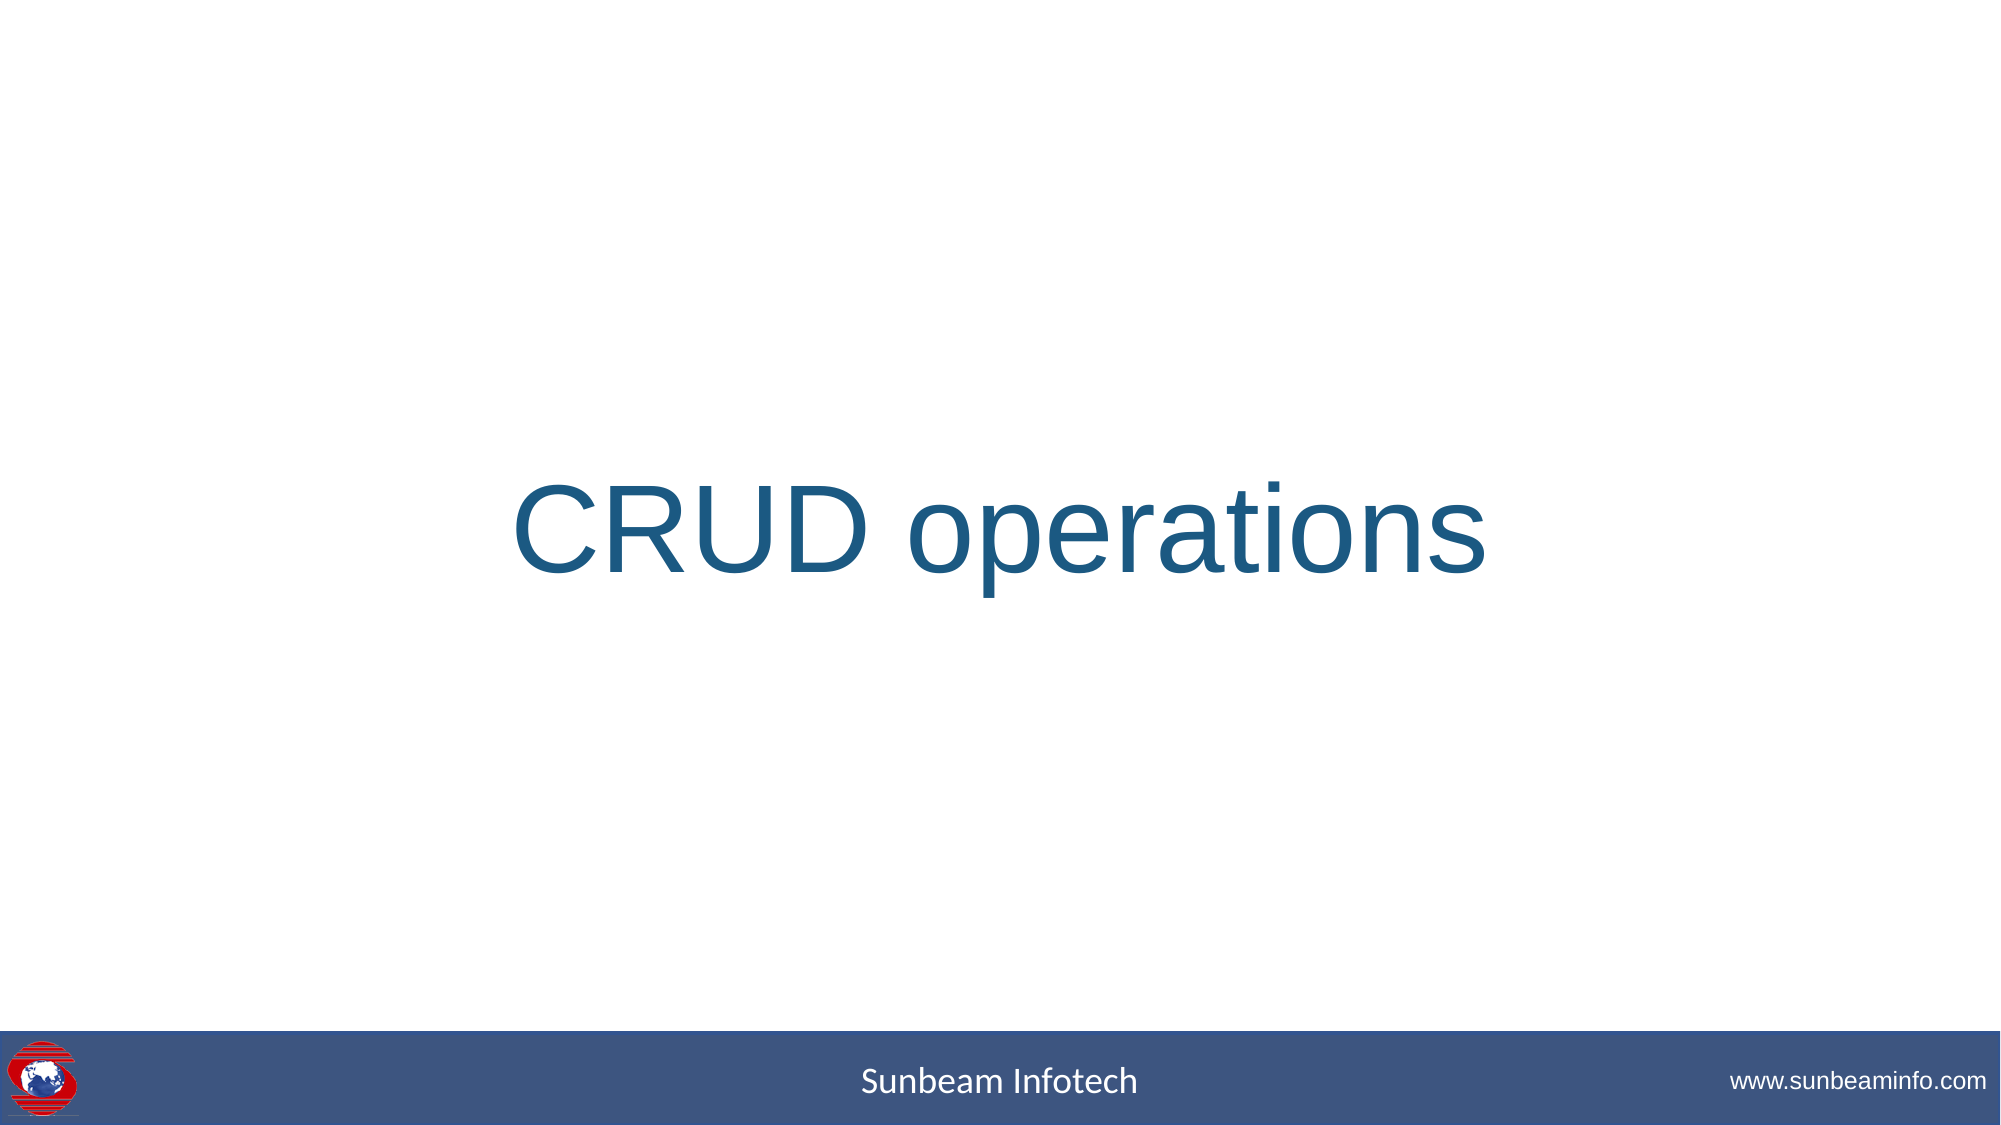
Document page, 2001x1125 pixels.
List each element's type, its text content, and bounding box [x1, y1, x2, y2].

picture [1, 1036, 82, 1116]
title CRUD operations [77, 90, 1923, 974]
